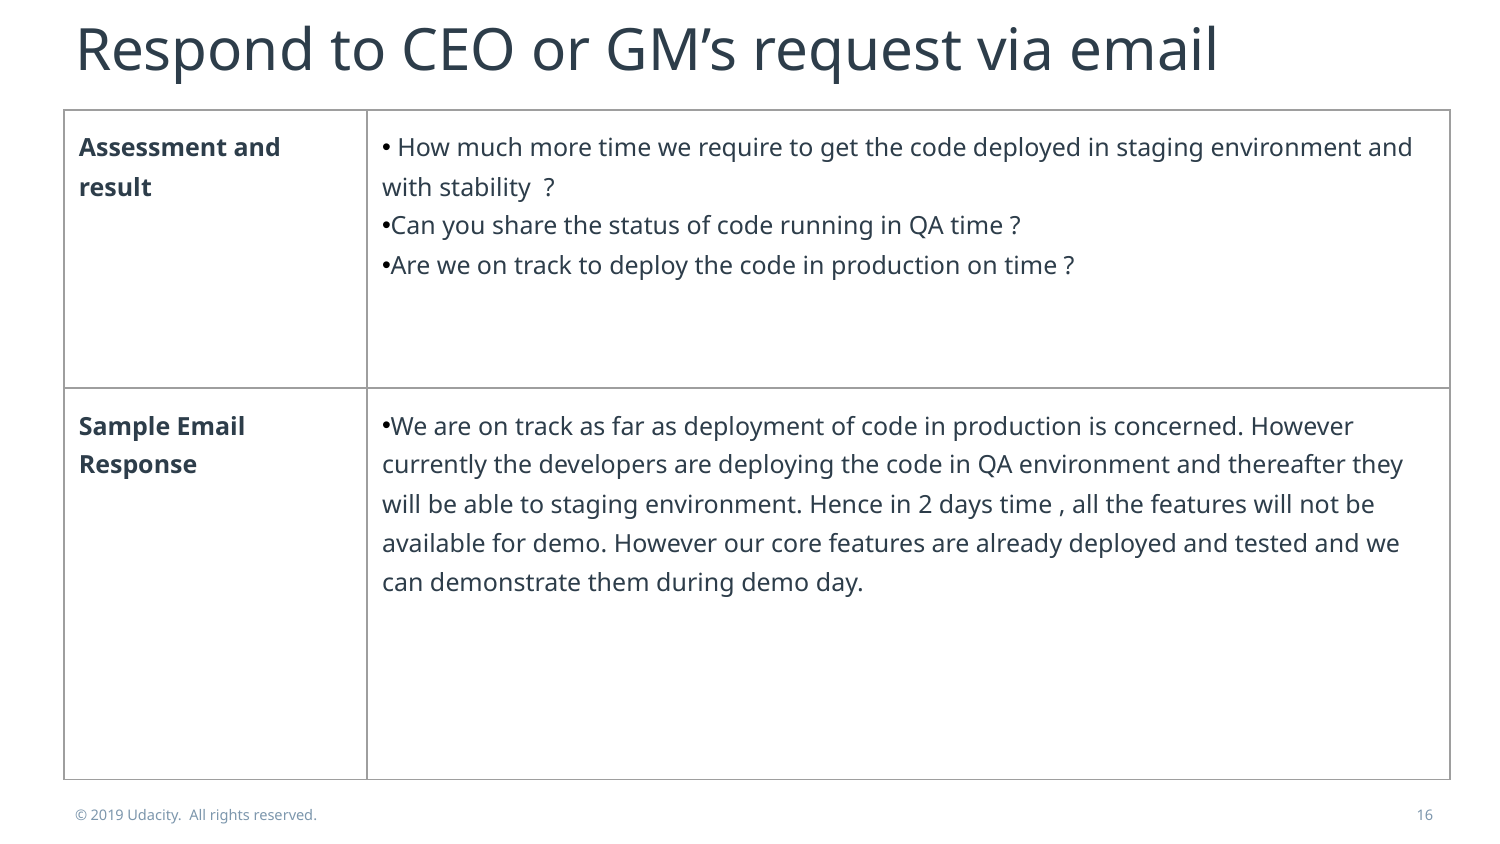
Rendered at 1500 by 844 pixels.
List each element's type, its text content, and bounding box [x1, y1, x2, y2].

table_cell Sample Email Response [65, 389, 366, 779]
slide_number 16 [1416, 806, 1434, 826]
title Respond to CEO or GM’s request via email [75, 12, 1425, 109]
list © 2019 Udacity. All rights reserved. [75, 806, 725, 826]
table_cell We are on track as far as deployment of code in production is concerned. However currently the developers are deploying the code in QA environment and thereafter they will be able to staging environment. Hence in 2 days time , all the features will not be available for demo. However our core features are already deployed and tested and we can demonstrate them during demo day. [368, 389, 1449, 779]
table_header Assessment and result [65, 111, 366, 387]
table_header How much more time we require to get the code deployed in staging environment and with stability ? Can you share the status of code running in QA time ? Are we on track to deploy the code in production on time ? [368, 111, 1449, 387]
